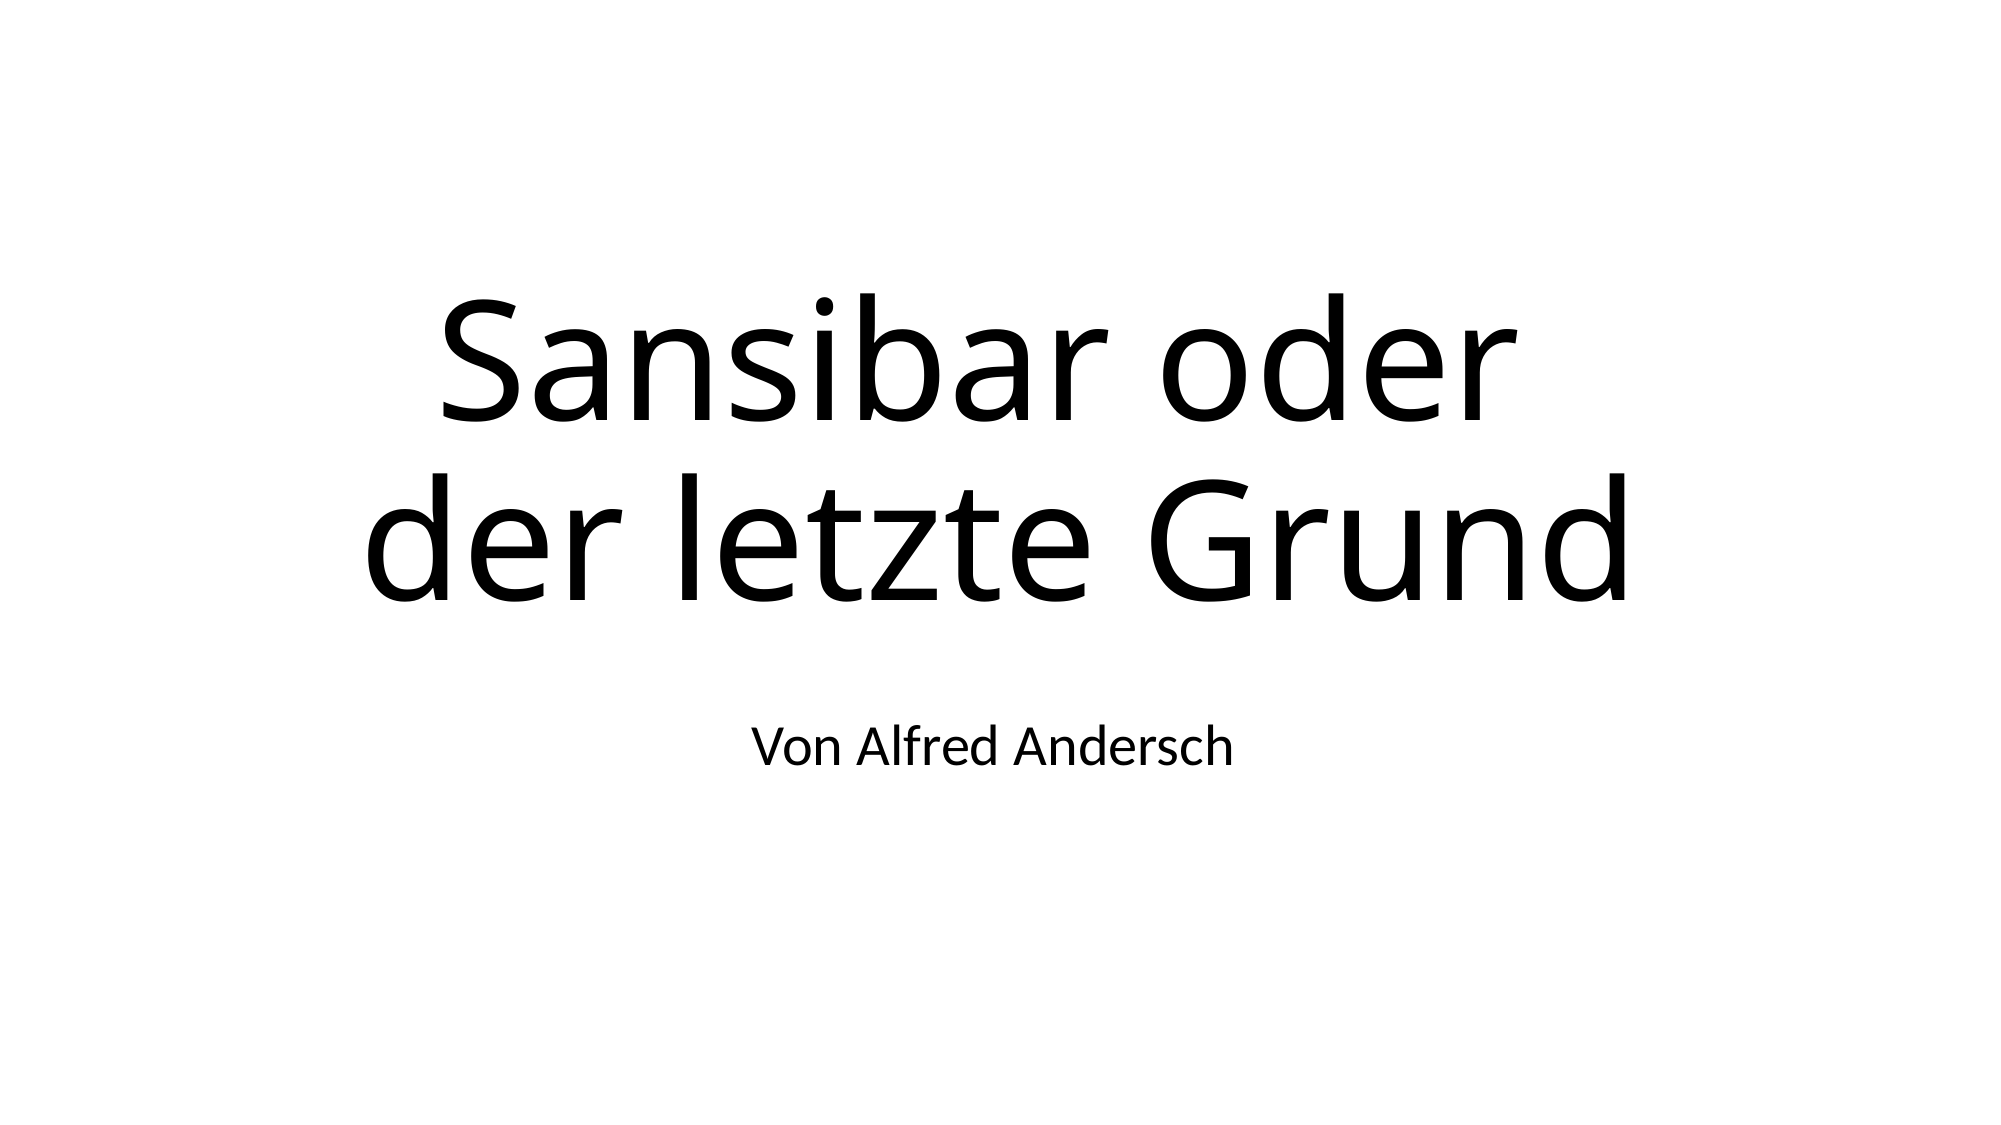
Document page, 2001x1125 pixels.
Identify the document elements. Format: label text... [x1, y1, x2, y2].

title Sansibar oder der letzte Grund [203, 252, 1797, 644]
subtitle Von Alfred Andersch [249, 707, 1750, 980]
